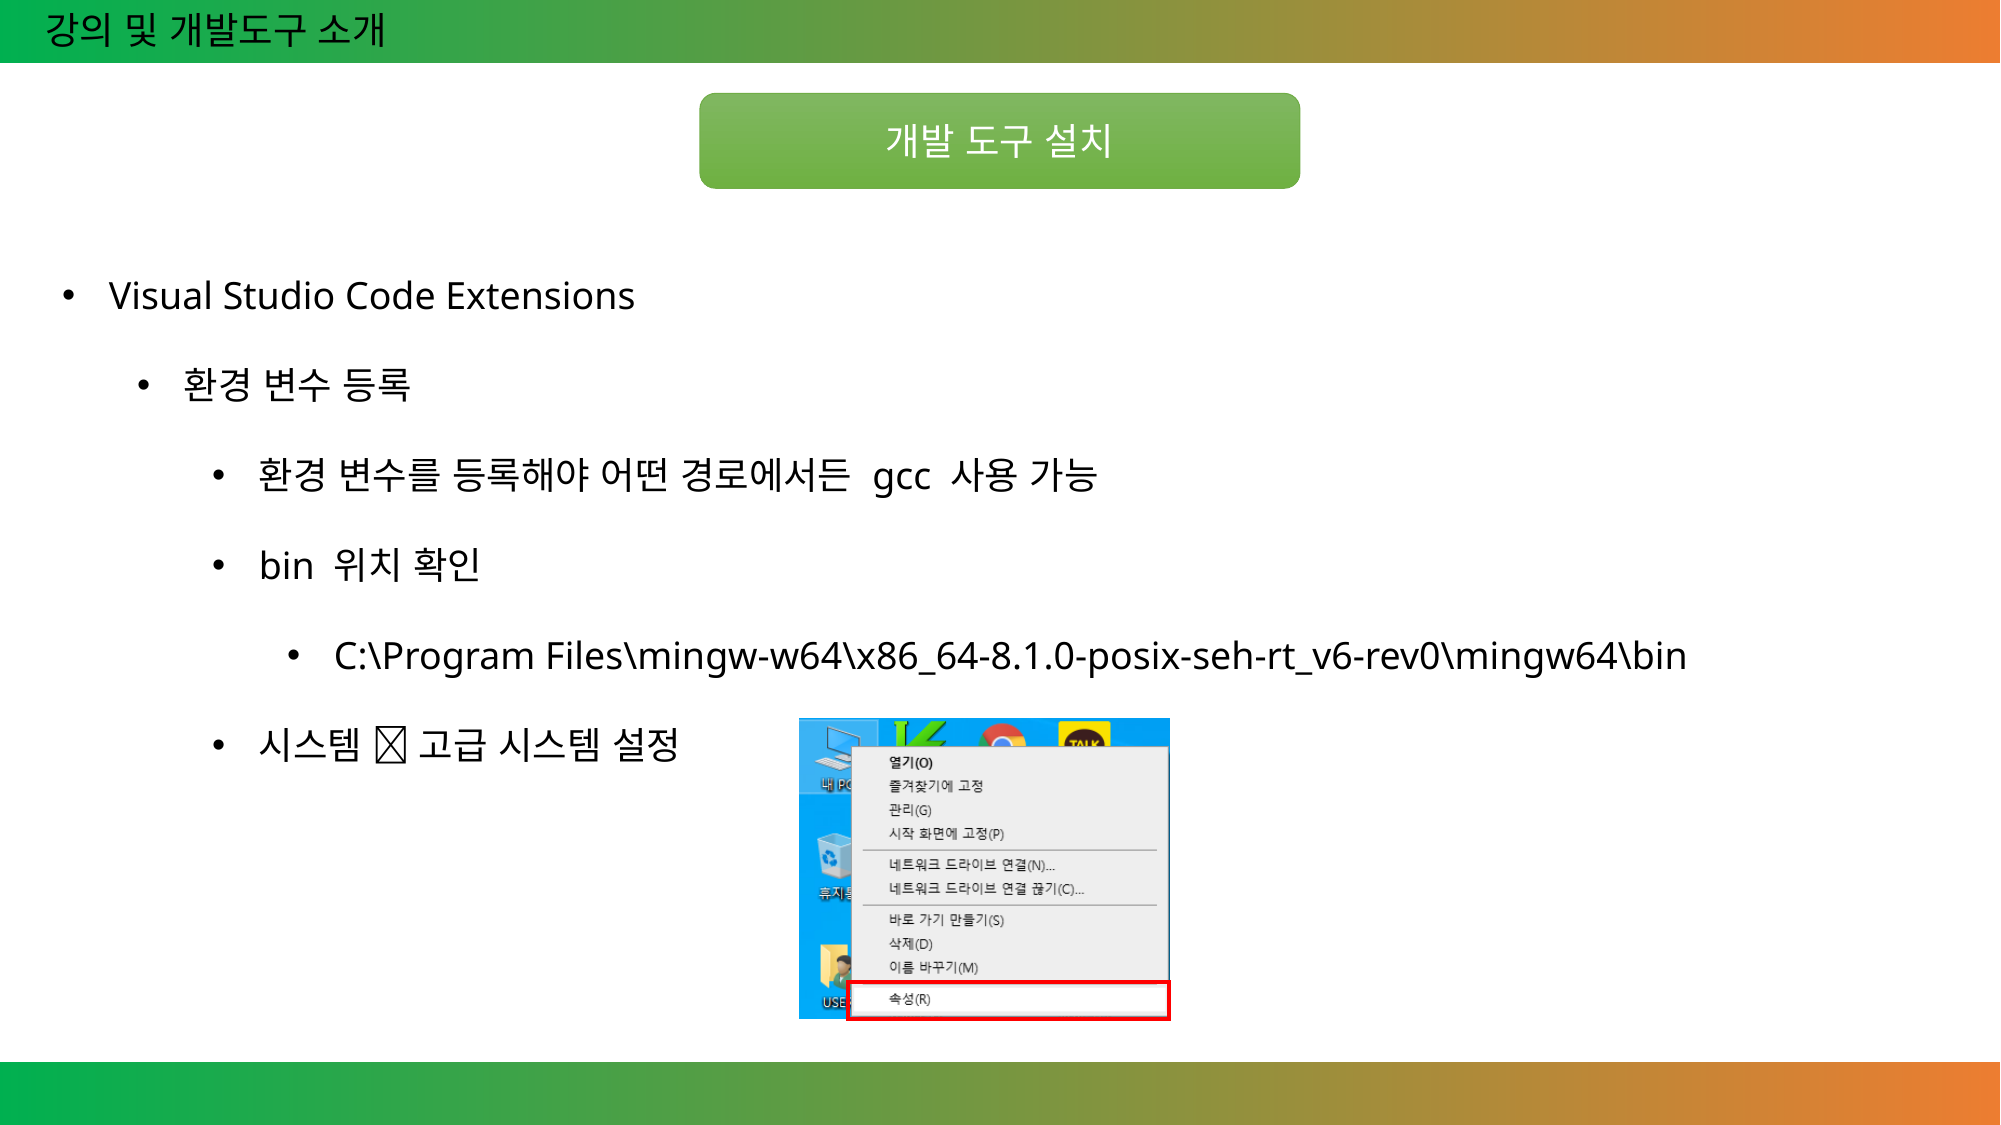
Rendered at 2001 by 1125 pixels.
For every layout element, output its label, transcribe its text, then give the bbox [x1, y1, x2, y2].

text_box 강의 및 개발도구 소개 [30, 0, 403, 60]
picture [799, 720, 1170, 1020]
text_box 개발 도구 설치 [699, 92, 1301, 189]
picture [836, 998, 842, 1007]
picture [829, 998, 834, 1006]
picture [821, 889, 829, 898]
text_box Visual Studio Code Extensions 환경 변수 등록 환경 변수를 등록해야 어떤 경로에서든 gcc 사용 가능 bin 위치 확인 C:\Program Files\mingw-w64\x86_64-8.1.0-posix-seh-rt_v6-rev0\mingw64\bin 시스템  고급 시스템 설정 [47, 220, 1961, 775]
